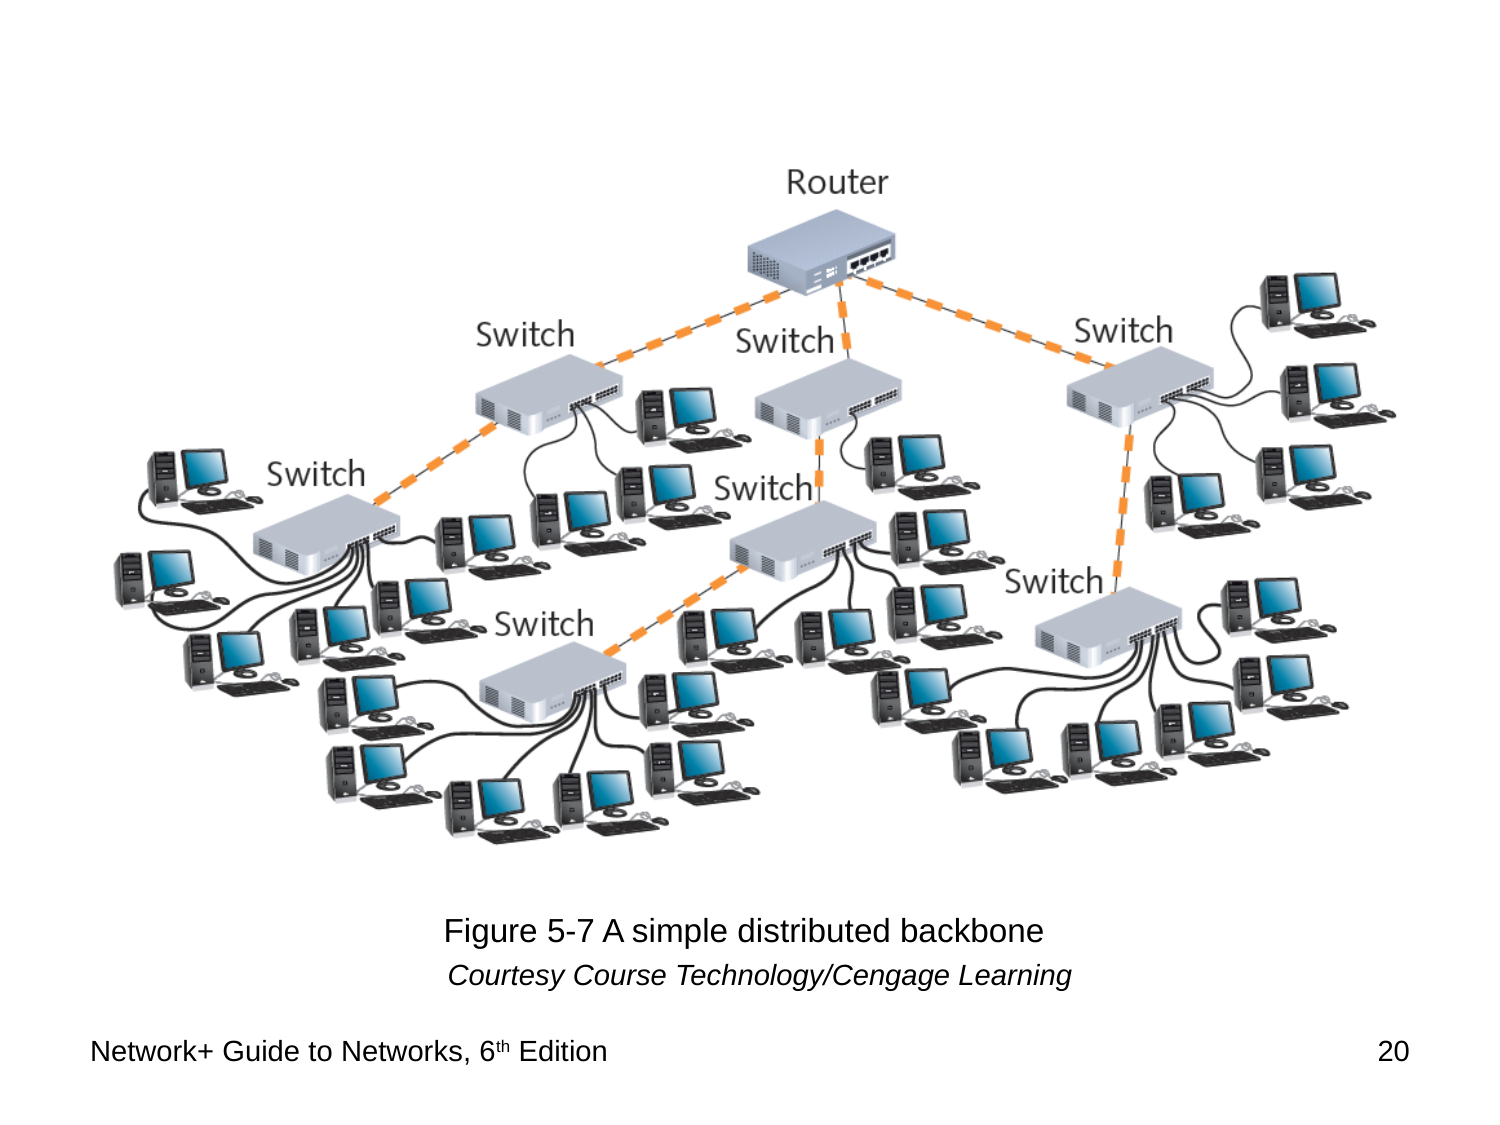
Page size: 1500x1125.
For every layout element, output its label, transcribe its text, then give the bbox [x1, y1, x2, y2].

footer Network+ Guide to Networks, 6th Edition [74, 1024, 988, 1103]
text_box Figure 5-7 A simple distributed backbone [428, 901, 1129, 957]
text_box Courtesy Course Technology/Cengage Learning [432, 948, 1125, 999]
picture [62, 163, 1404, 861]
slide_number 20 [1074, 1024, 1426, 1103]
